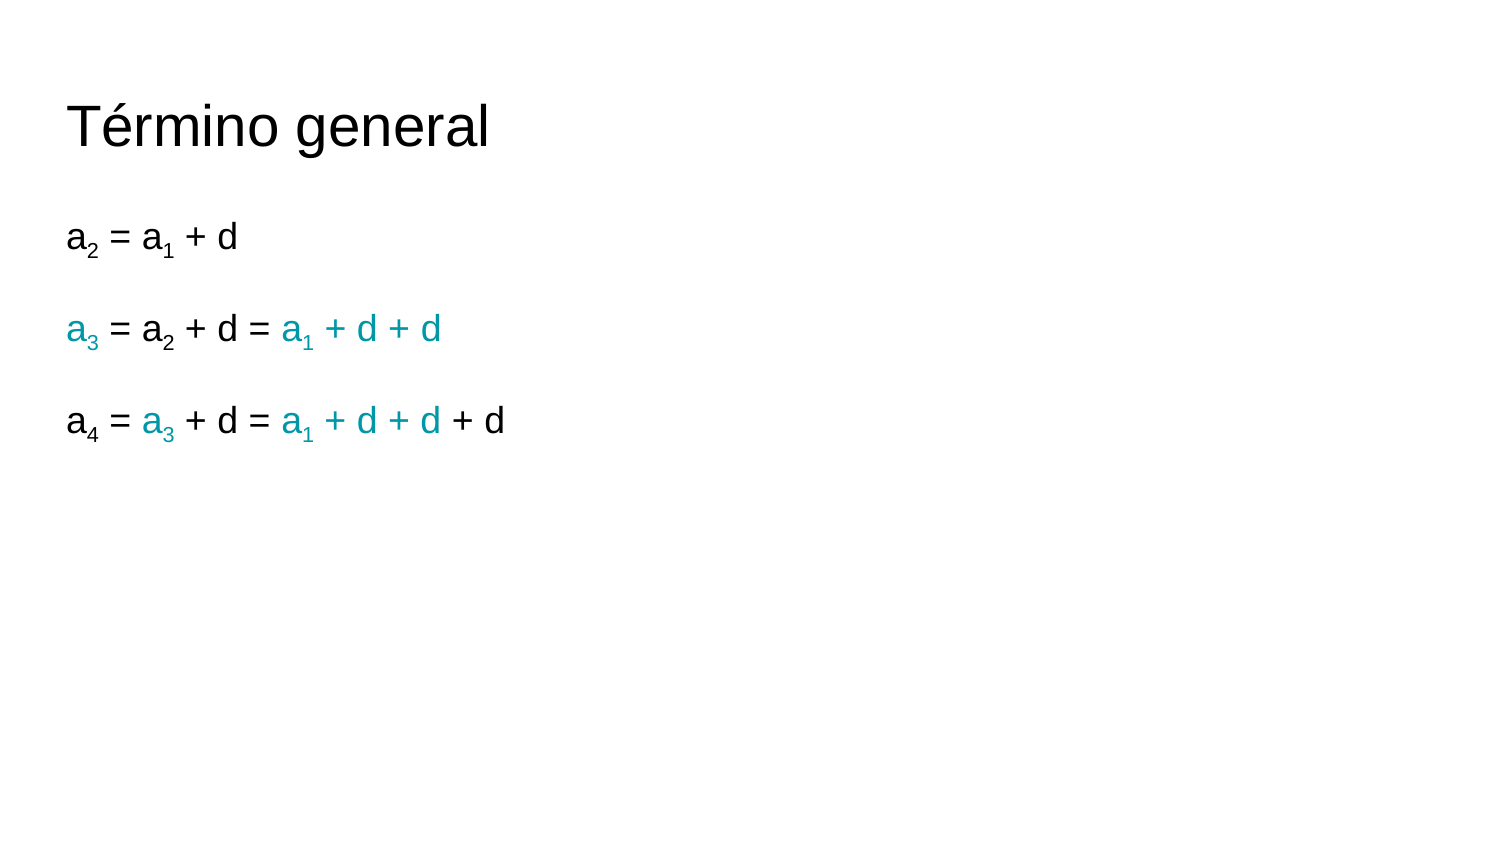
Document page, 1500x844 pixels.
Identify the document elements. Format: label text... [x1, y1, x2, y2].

list a2 = a1 + d a3 = a2 + d = a1 + d + d a4 = a3 + d = a1 + d + d + d [51, 189, 1449, 750]
title Término general [51, 72, 1449, 167]
